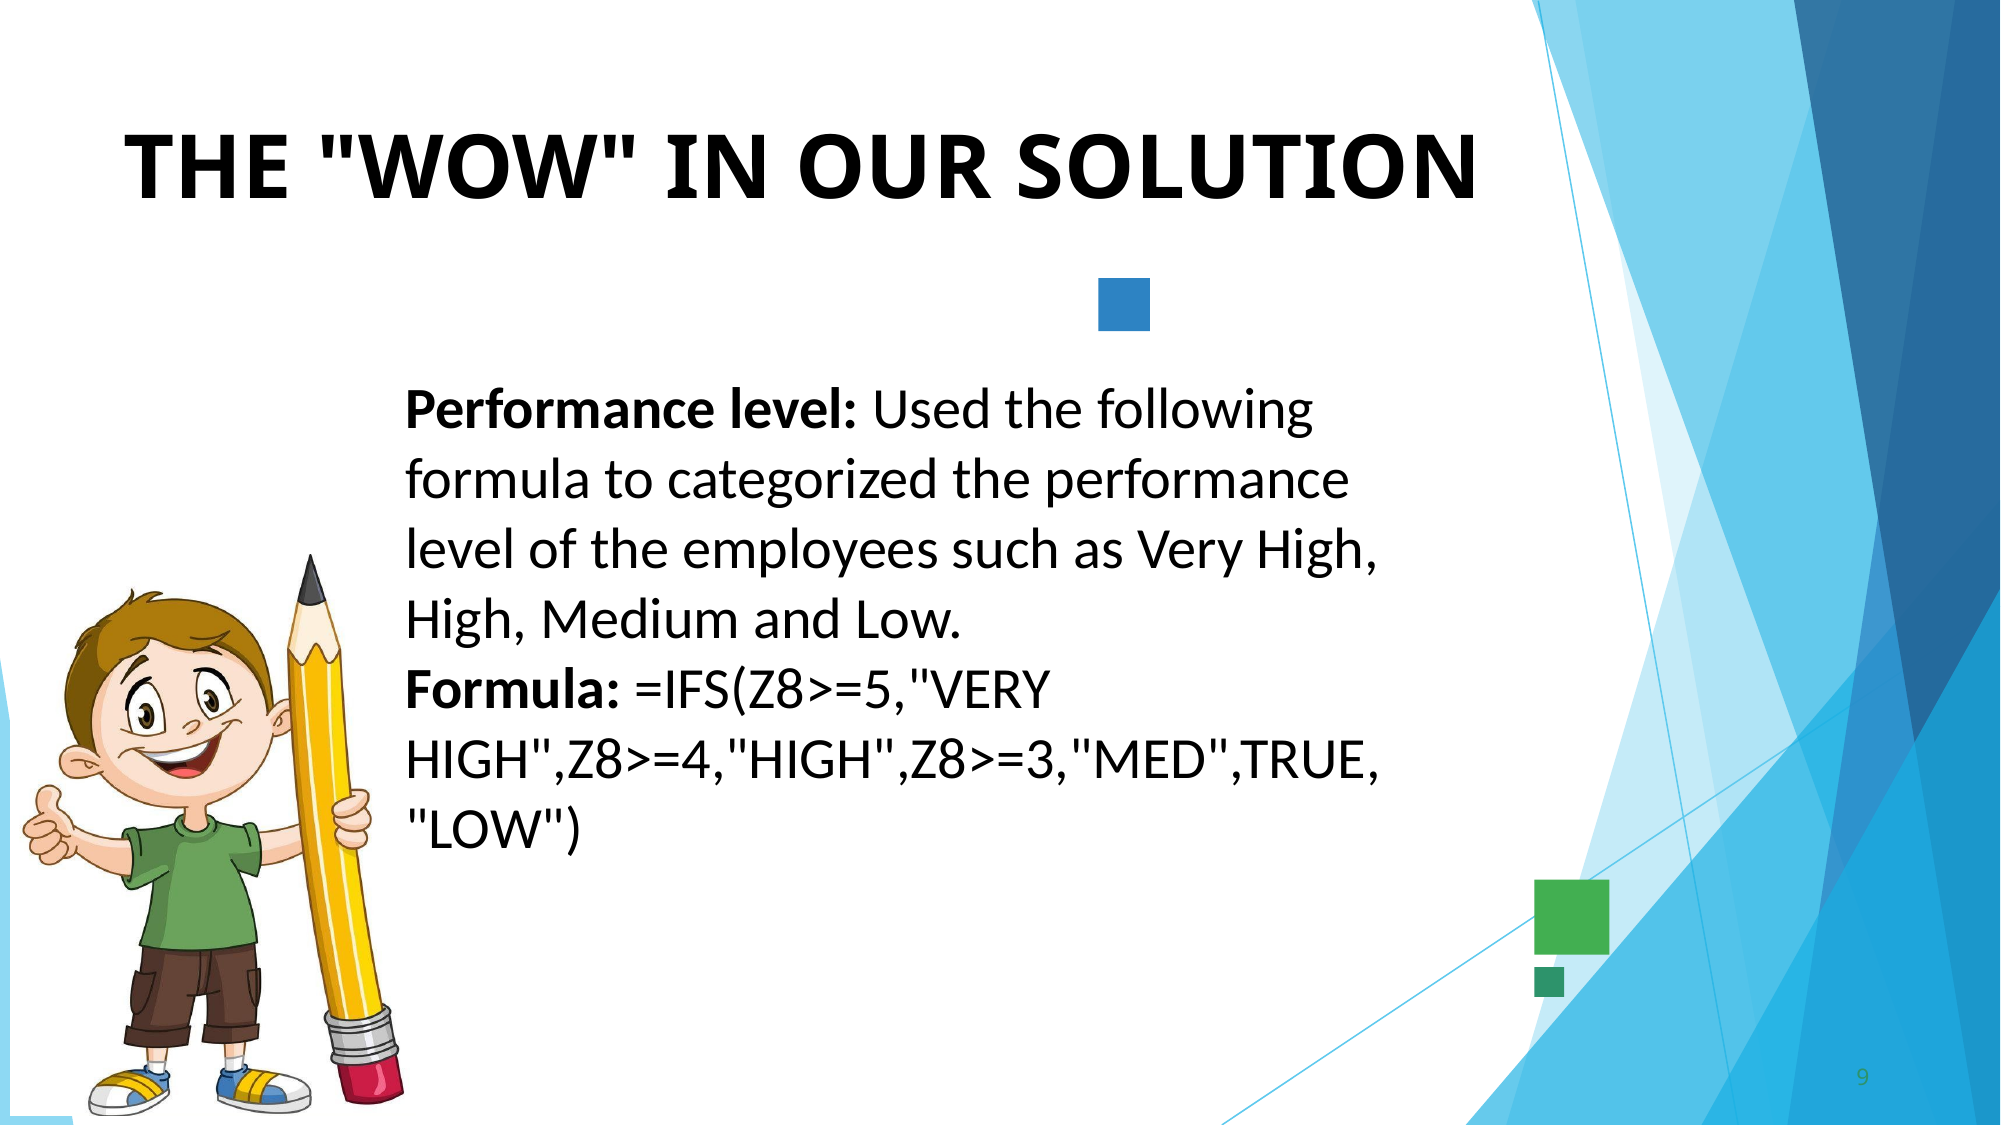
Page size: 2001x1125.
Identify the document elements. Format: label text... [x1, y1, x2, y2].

text_box 9 [1849, 1061, 1888, 1095]
picture [10, 554, 416, 1116]
text_box [1534, 879, 1610, 955]
text_box [1413, 386, 1850, 543]
text_box [1534, 967, 1565, 997]
text_box Performance level: Used the following formula to categorized the performance level of the employees such as Very High, High, Medium and Low. Formula: =IFS(Z8>=5,"VERY HIGH",Z8>=4,"HIGH",Z8>=3,"MED",TRUE,"LOW") [390, 362, 1413, 868]
text_box [1098, 298, 1150, 332]
title THE "WOW" IN OUR SOLUTION [121, 107, 1513, 298]
